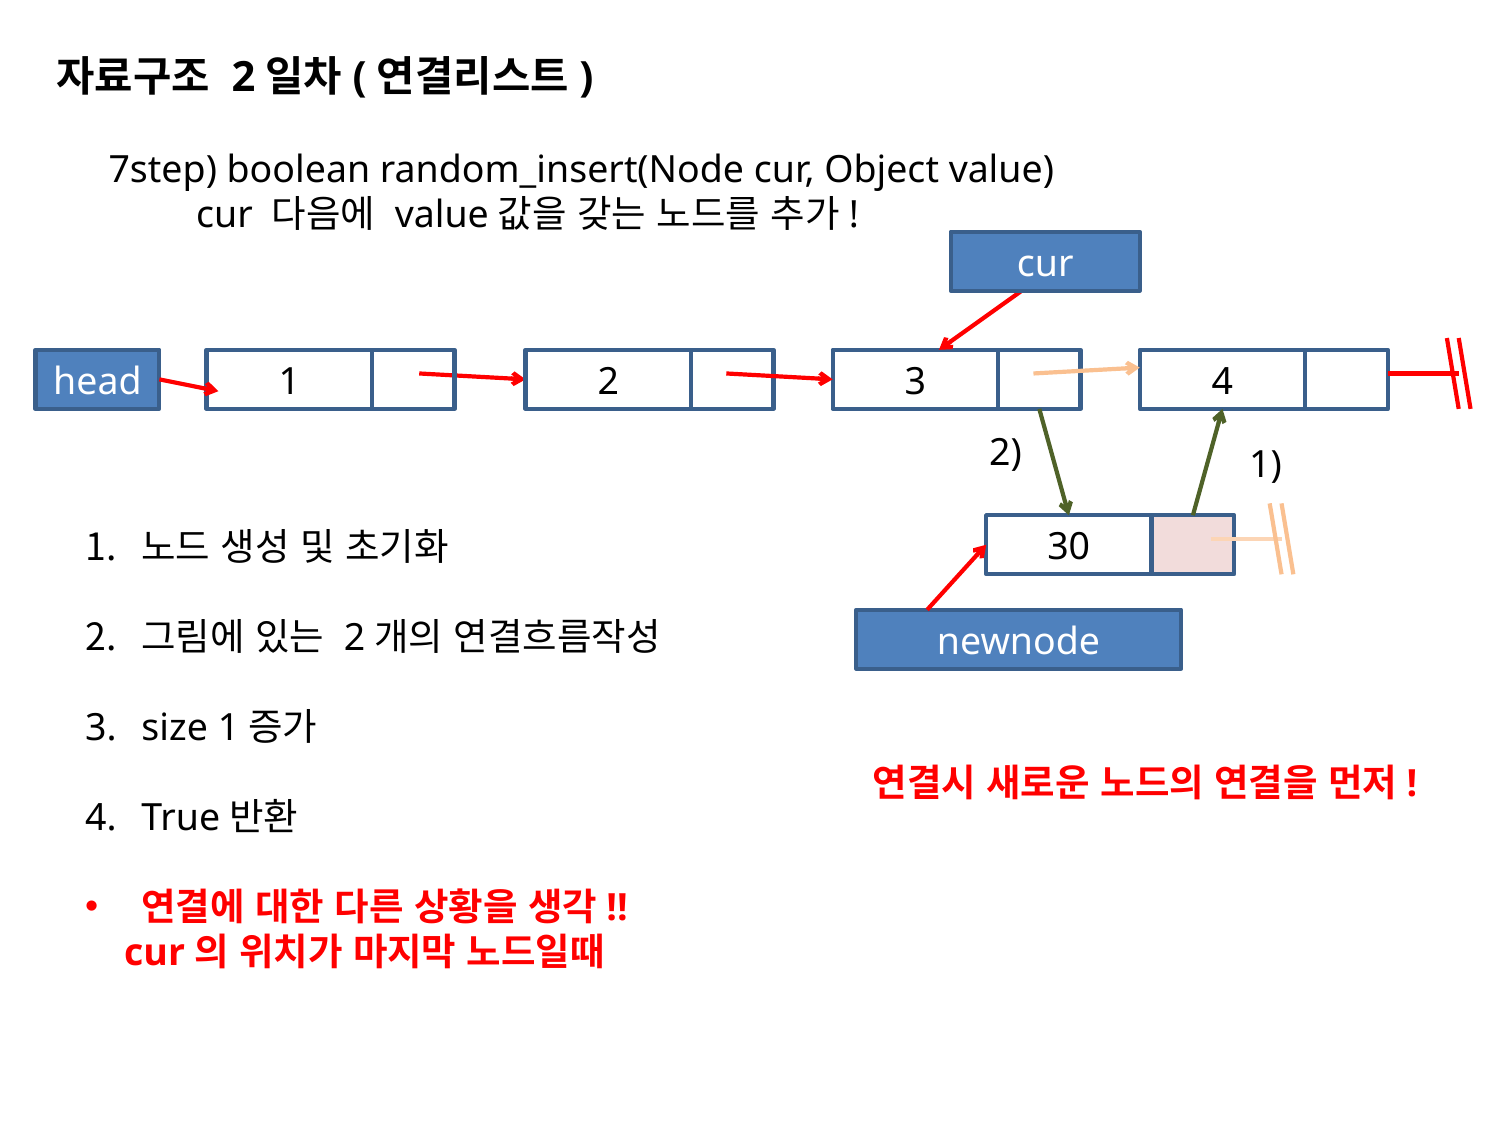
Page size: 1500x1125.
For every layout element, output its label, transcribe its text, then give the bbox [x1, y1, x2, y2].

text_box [1458, 337, 1471, 410]
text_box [159, 379, 219, 392]
text_box 7step) boolean random_insert(Node cur, Object value) cur 다음에 value값을 갖는 노드를 추가! [93, 137, 1070, 242]
text_box 1 [204, 348, 370, 411]
text_box [996, 348, 1083, 411]
text_box head [33, 348, 161, 411]
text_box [1033, 367, 1140, 374]
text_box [1269, 503, 1279, 575]
text_box 노드 생성 및 초기화 그림에 있는 2개의 연결흐름작성 size 1증가 True반환 연결에 대한 다른 상황을 생각!! cur의 위치가 마지막 노드일때 [70, 515, 733, 980]
text_box 30 [984, 513, 1149, 576]
text_box 4 [1138, 348, 1304, 411]
text_box 3 [831, 348, 996, 411]
text_box newnode [854, 608, 1183, 671]
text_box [418, 373, 526, 380]
text_box 2 [523, 348, 689, 411]
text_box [1039, 408, 1070, 516]
text_box [689, 348, 776, 411]
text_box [1192, 408, 1223, 516]
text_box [938, 290, 1022, 350]
text_box [370, 348, 457, 411]
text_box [1281, 503, 1294, 575]
text_box 자료구조 2일차(연결리스트) [41, 42, 1022, 108]
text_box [926, 544, 987, 610]
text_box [1446, 337, 1457, 410]
text_box 연결시 새로운 노드의 연결을 먼저! [857, 751, 1433, 812]
text_box [1303, 348, 1390, 411]
text_box cur [949, 230, 1142, 293]
text_box 1) [1234, 432, 1297, 493]
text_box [726, 373, 833, 380]
text_box 2) [974, 420, 1034, 481]
text_box [1149, 513, 1236, 576]
